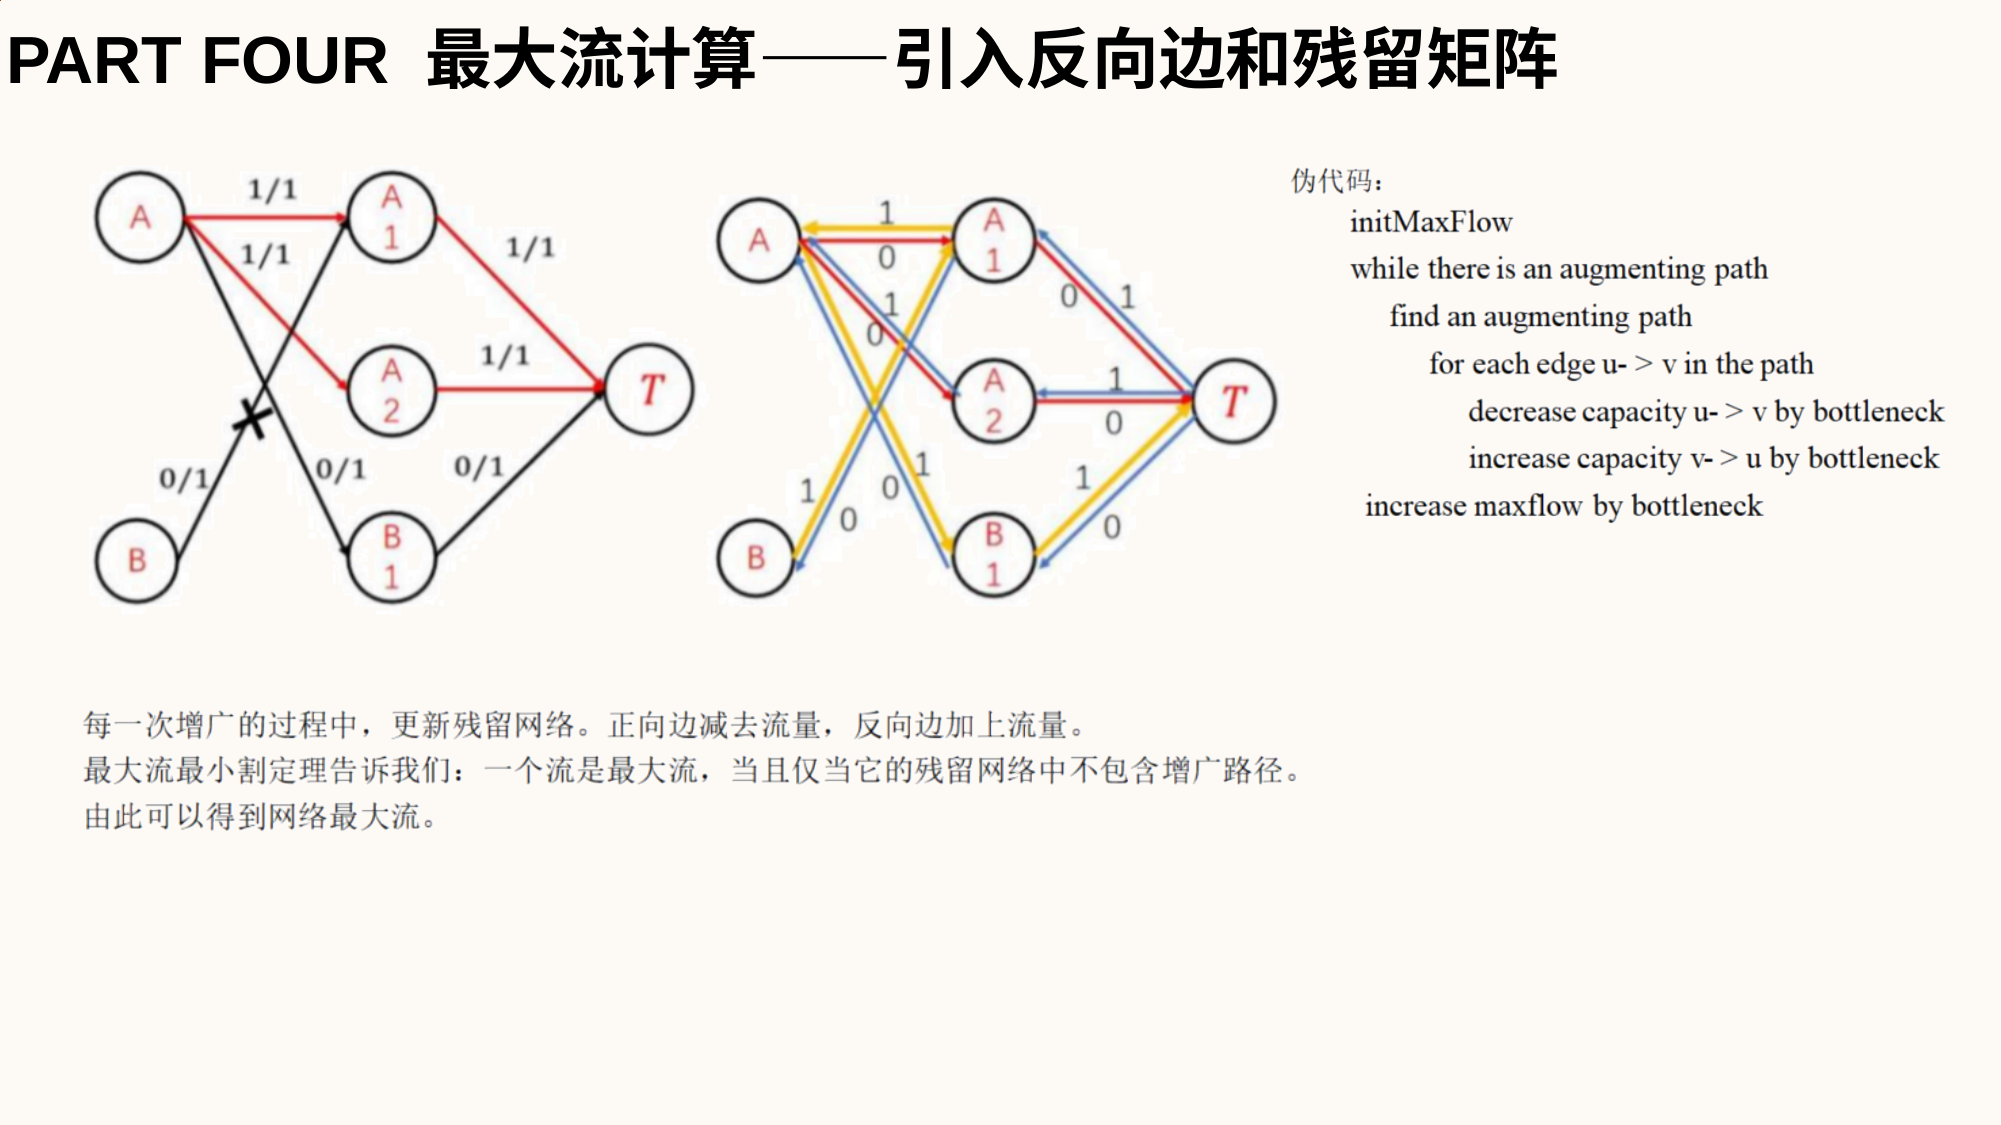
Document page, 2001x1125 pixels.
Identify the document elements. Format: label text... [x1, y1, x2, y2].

text_box PART FOUR 最大流计算——引入反向边和残留矩阵 [0, 9, 1575, 105]
picture [73, 162, 1963, 856]
